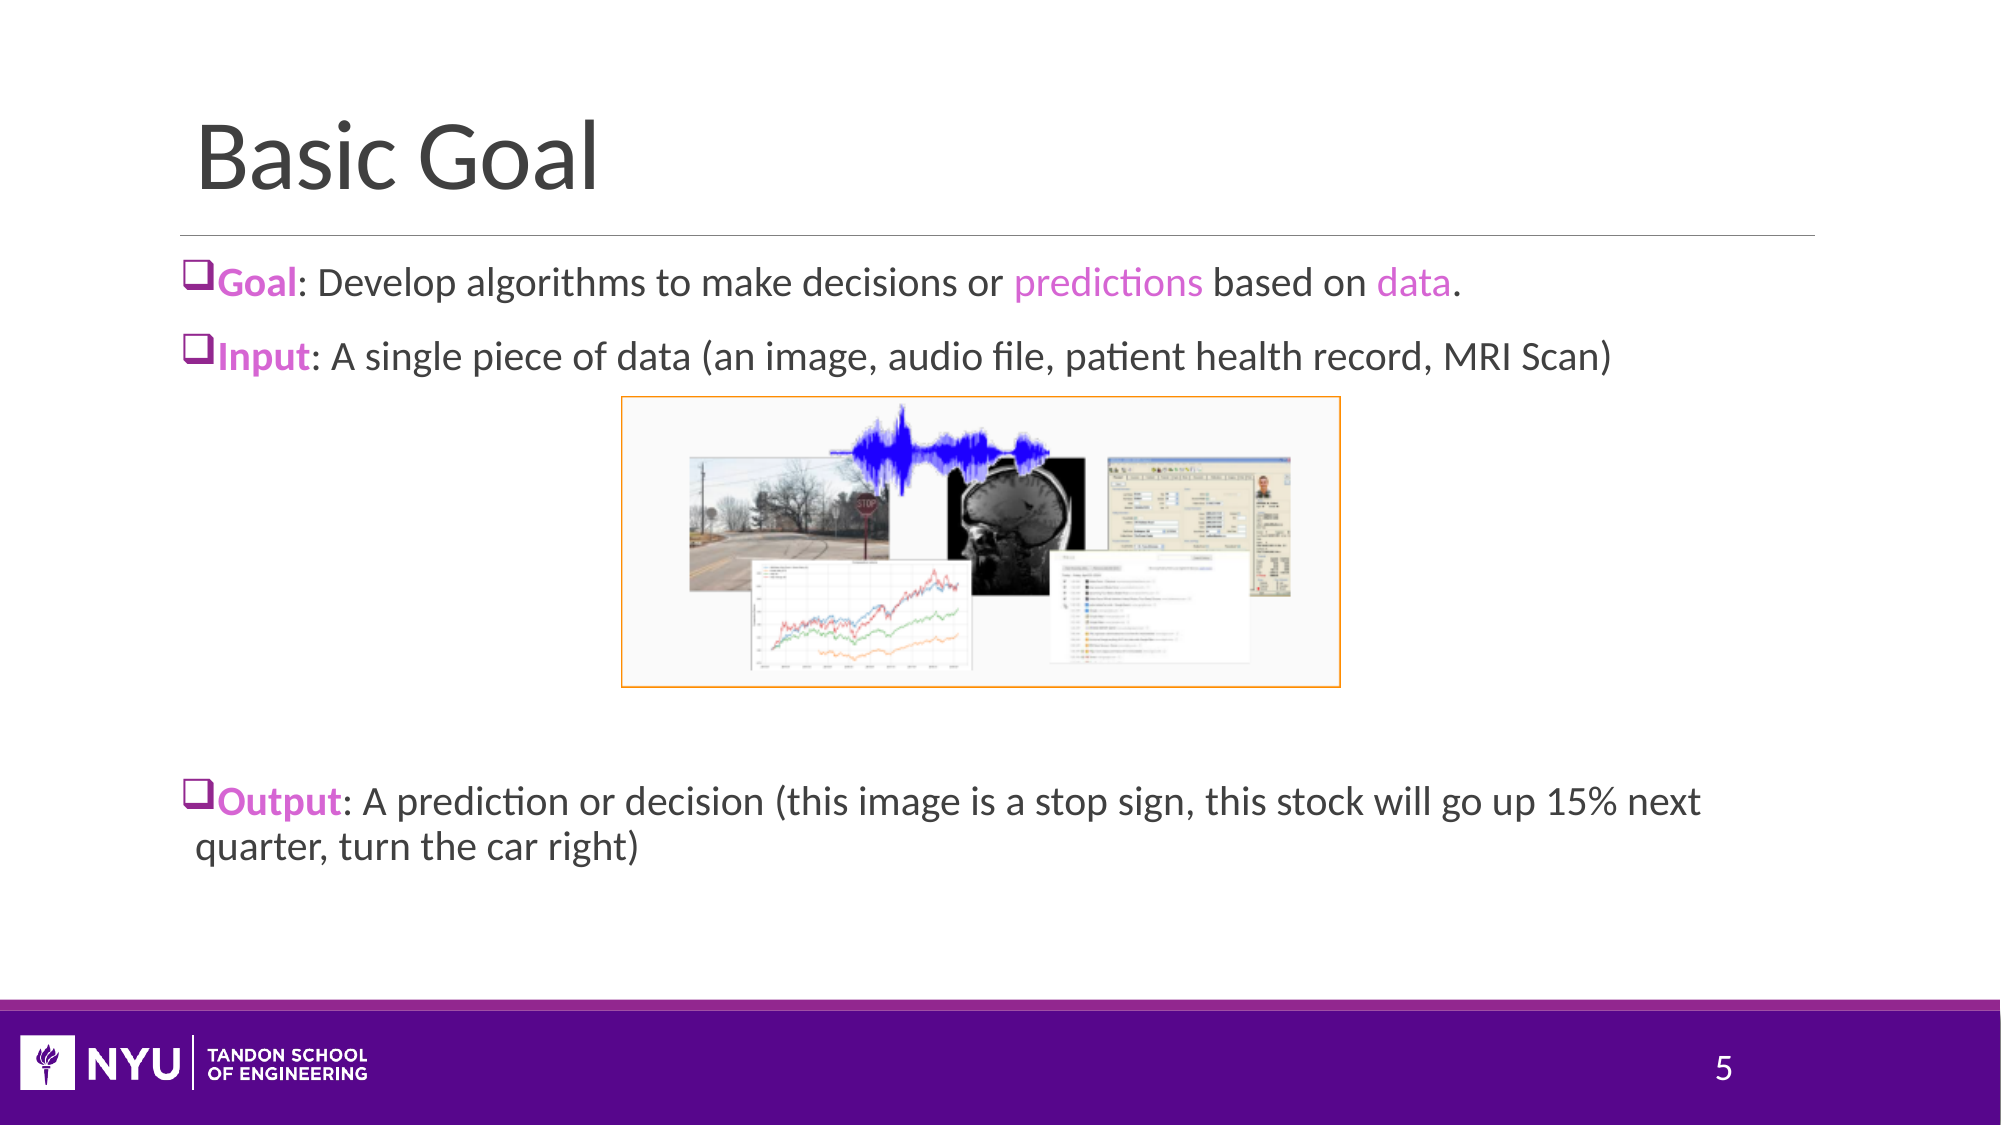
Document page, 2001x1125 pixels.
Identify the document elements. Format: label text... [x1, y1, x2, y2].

list Goal: Develop algorithms to make decisions or predictions based on data. Input: A single piece of data (an image, audio file, patient health record, MRI Scan) Output: A prediction or decision (this image is a stop sign, this stock will go up 15% next quarter, turn the car right) [180, 252, 1830, 963]
slide_number 5 [1533, 1035, 1749, 1096]
picture [620, 396, 1341, 688]
title Basic Goal [180, 47, 1830, 218]
